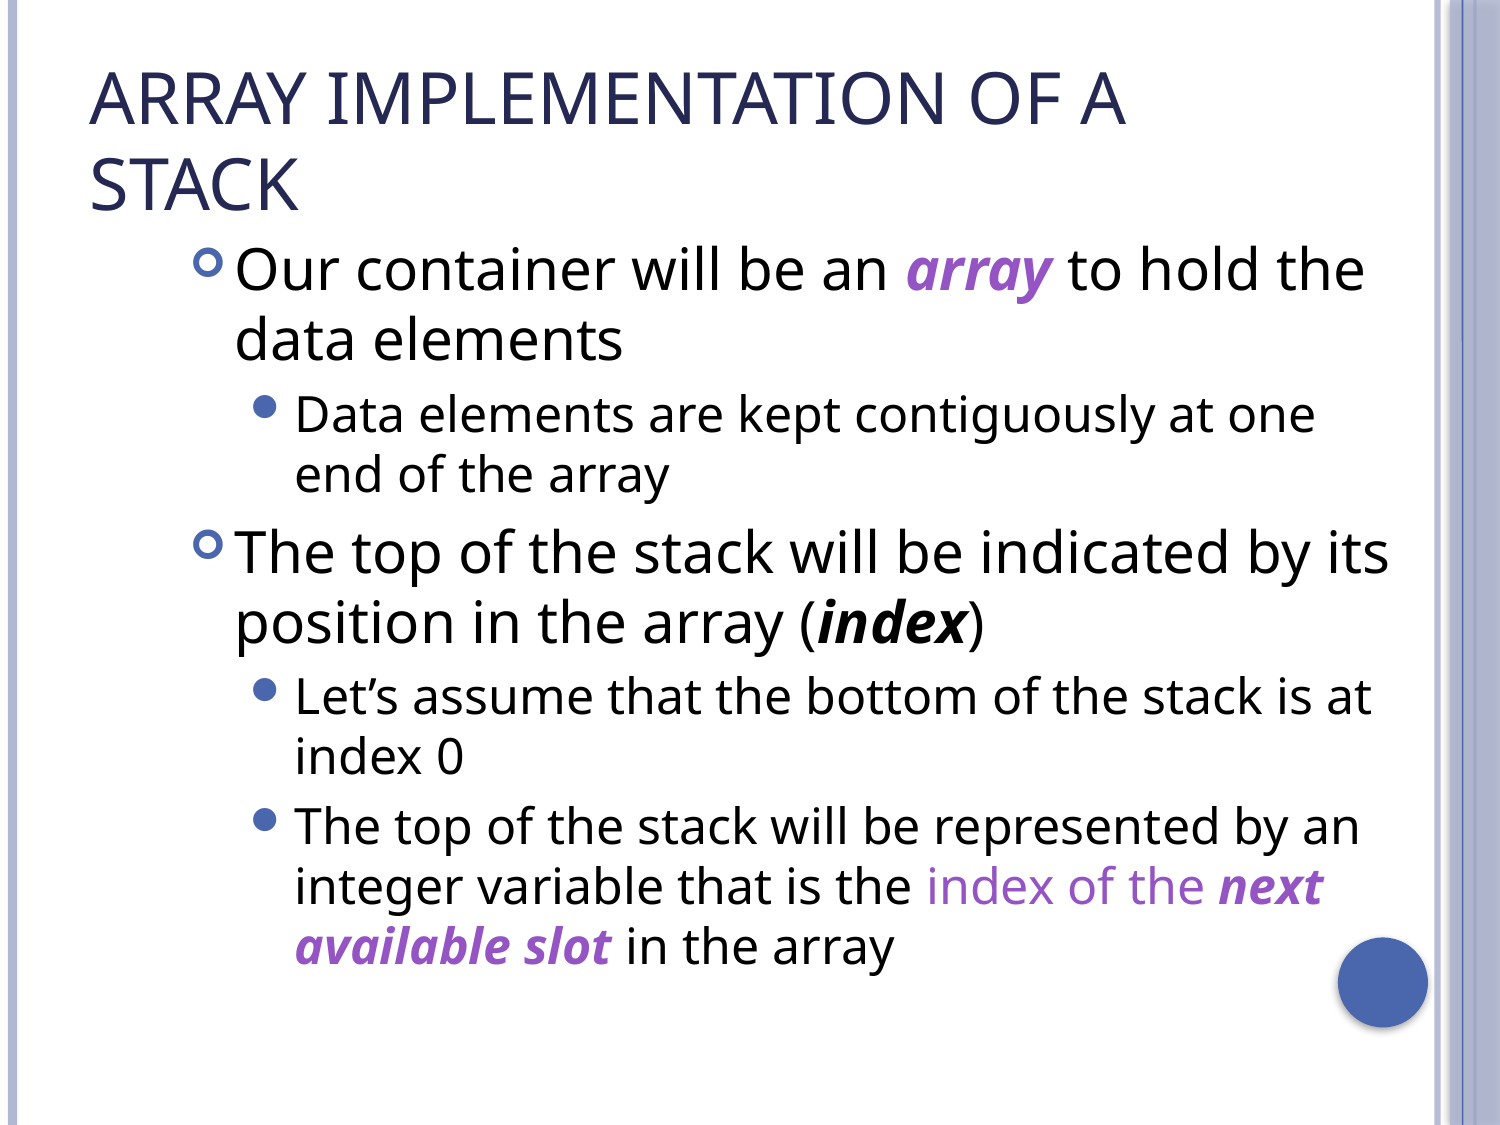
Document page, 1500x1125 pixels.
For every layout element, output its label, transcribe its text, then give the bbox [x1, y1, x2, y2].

slide_number 3-15 [1162, 1025, 1475, 1100]
title Array Implementation of a Stack [75, 45, 1300, 233]
list Our container will be an array to hold the data elements Data elements are kept contiguously at one end of the array The top of the stack will be indicated by its position in the array (index) Let’s assume that the bottom of the stack is at index 0 The top of the stack will be represented by an integer variable that is the index of the next available slot in the array [174, 224, 1425, 1000]
